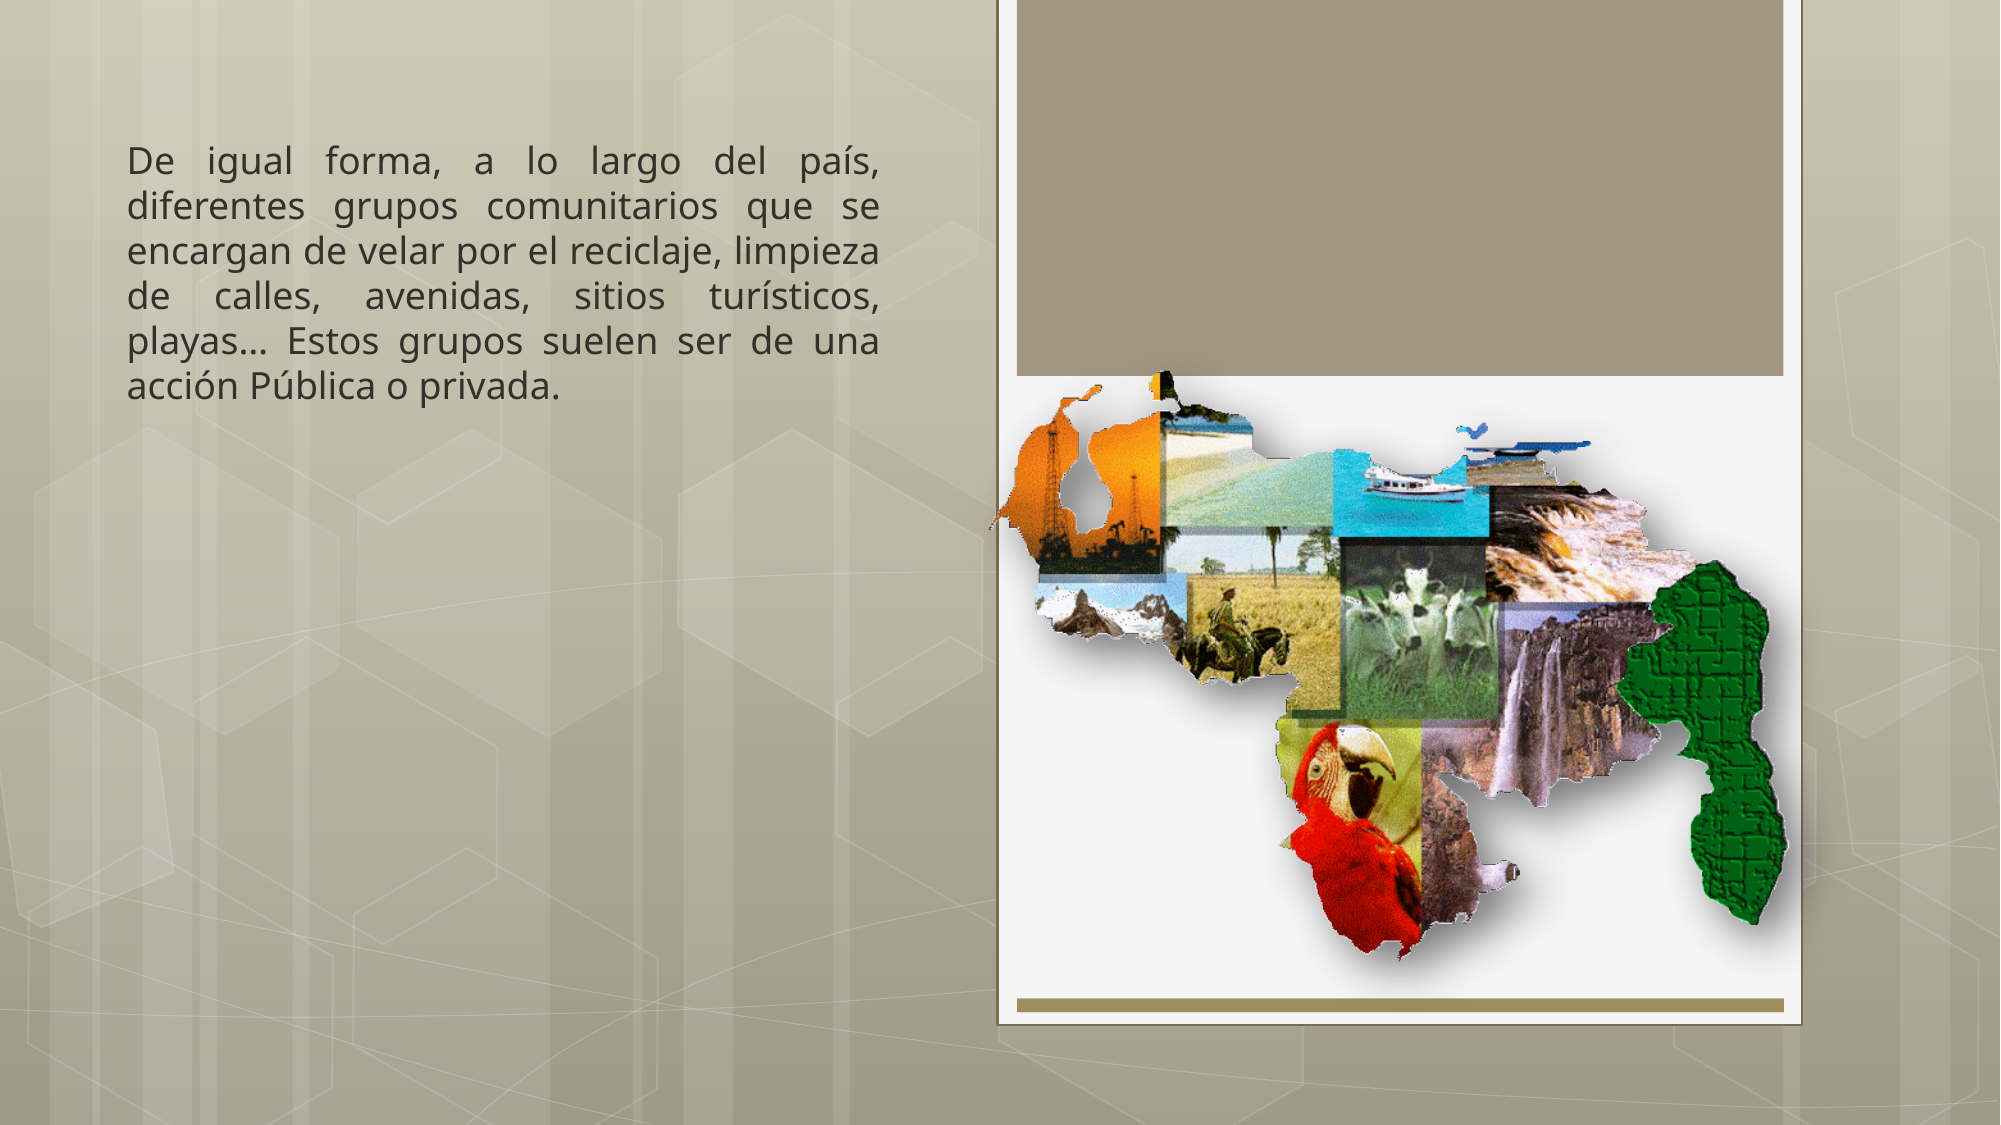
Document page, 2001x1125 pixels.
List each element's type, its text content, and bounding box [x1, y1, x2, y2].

picture [977, 350, 1797, 965]
text_box De igual forma, a lo largo del país, diferentes grupos comunitarios que se encargan de velar por el reciclaje, limpieza de calles, avenidas, sitios turísticos, playas… Estos grupos suelen ser de una acción Pública o privada. [111, 129, 896, 415]
